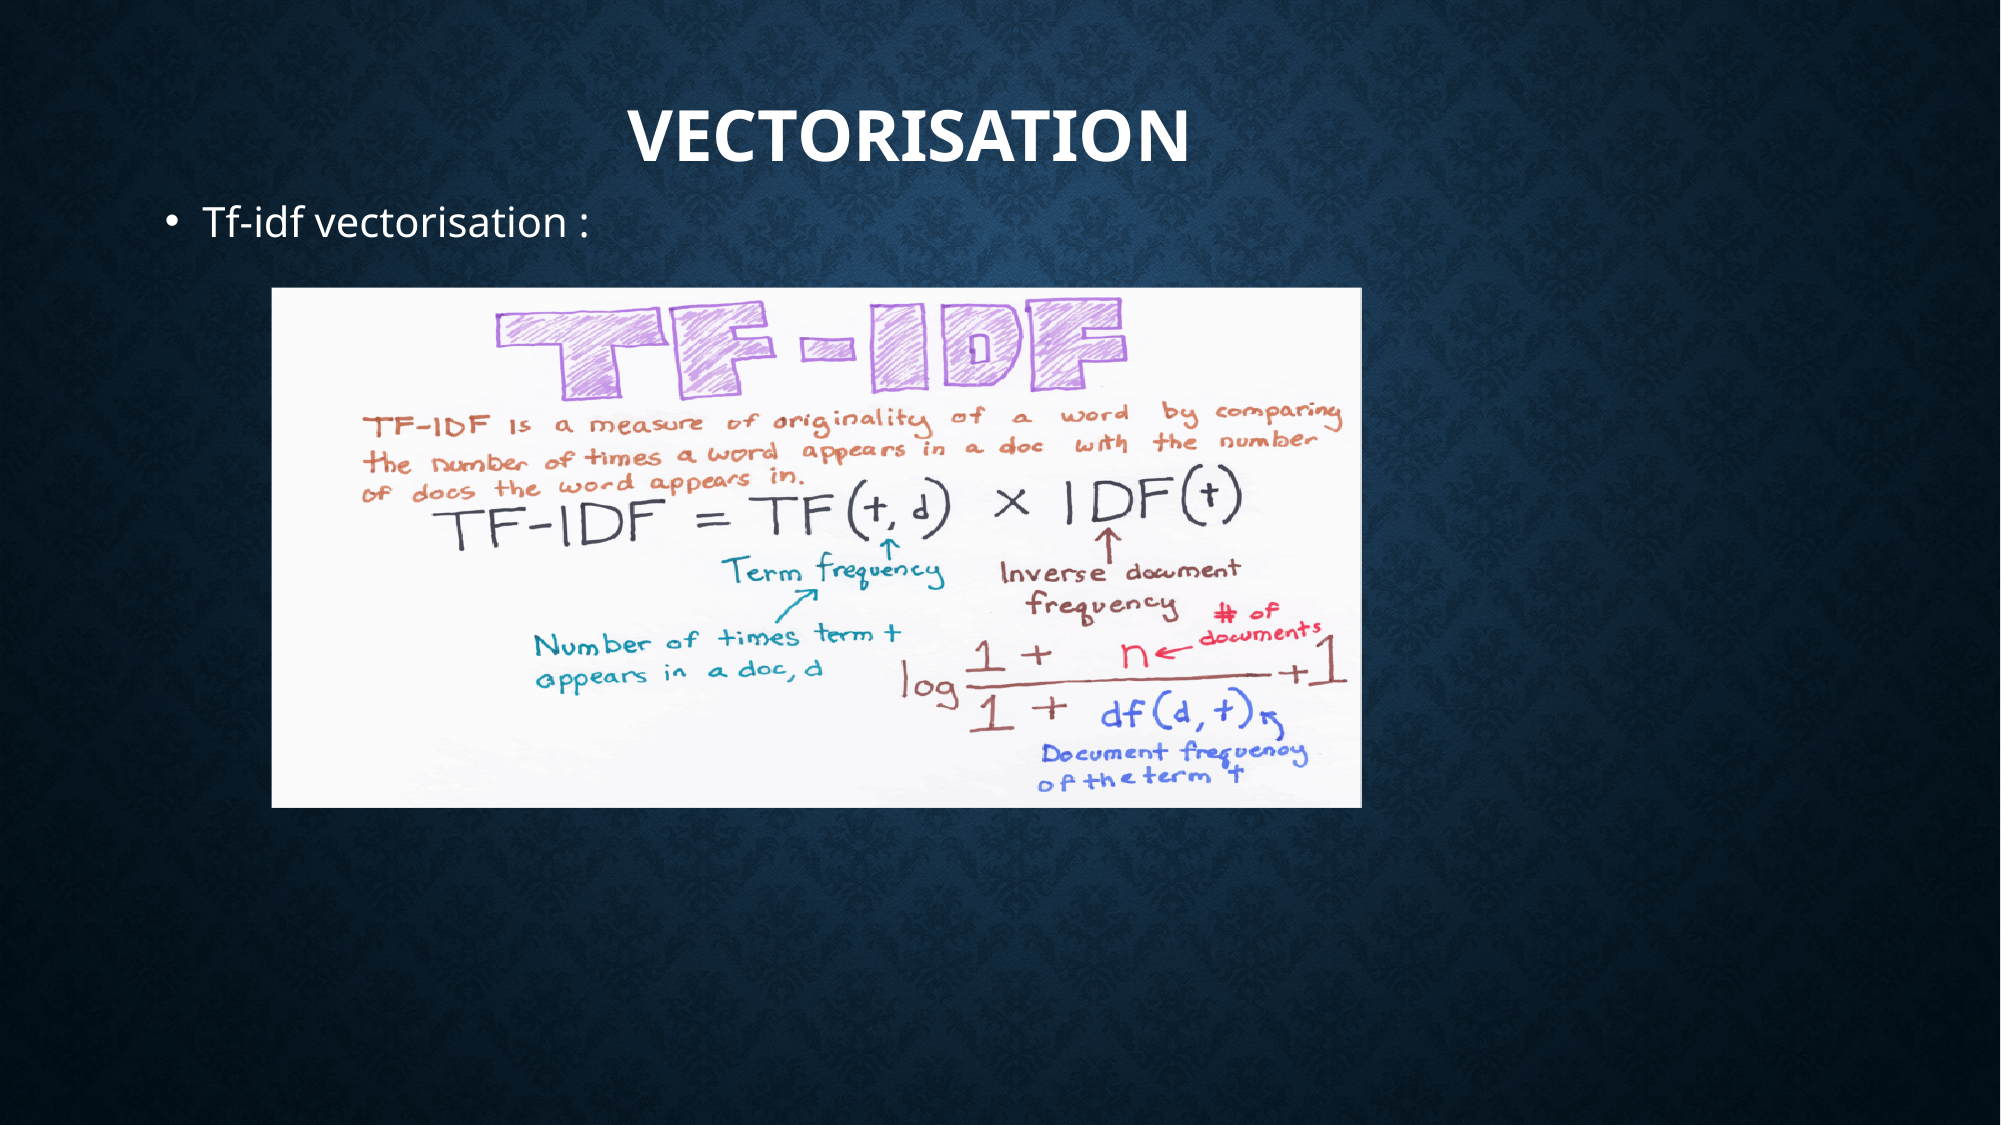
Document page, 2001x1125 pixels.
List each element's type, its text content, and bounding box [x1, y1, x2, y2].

picture [270, 287, 1362, 809]
title vectorisation [149, 60, 1671, 177]
list Tf-idf vectorisation : [149, 177, 1849, 950]
